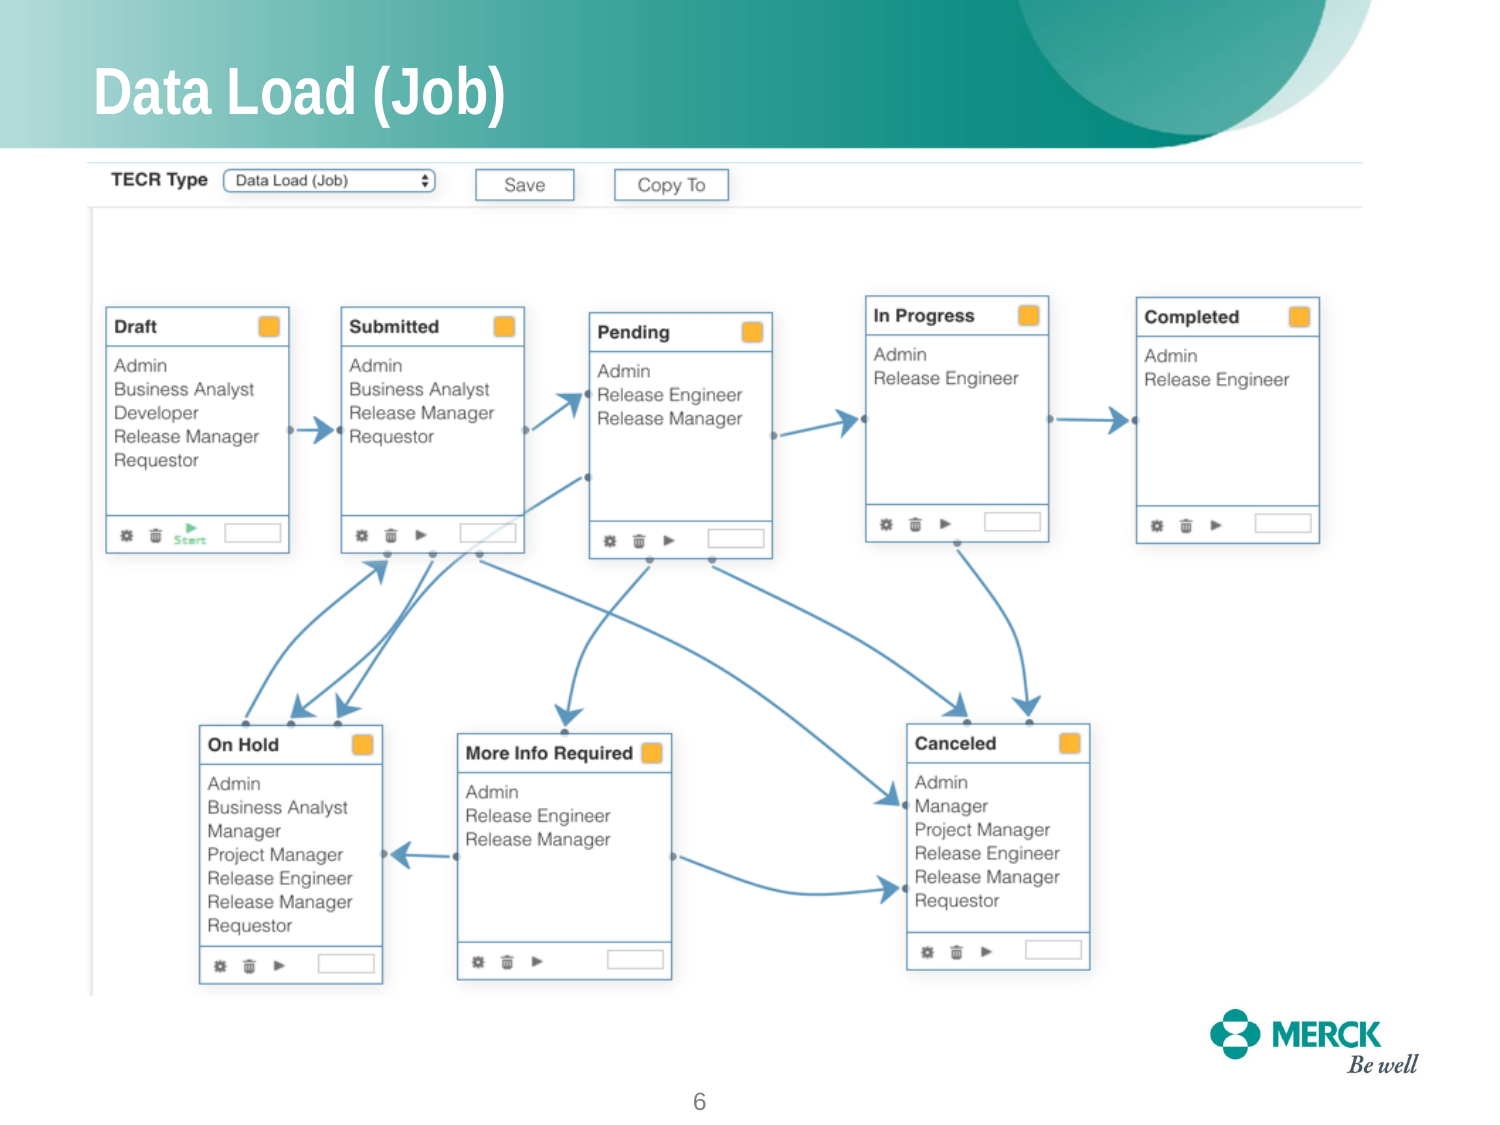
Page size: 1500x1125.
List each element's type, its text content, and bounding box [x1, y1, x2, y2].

picture [0, 0, 1496, 150]
picture [87, 162, 1363, 997]
picture [1200, 999, 1433, 1087]
title Data Load (Job) [78, 45, 1429, 131]
